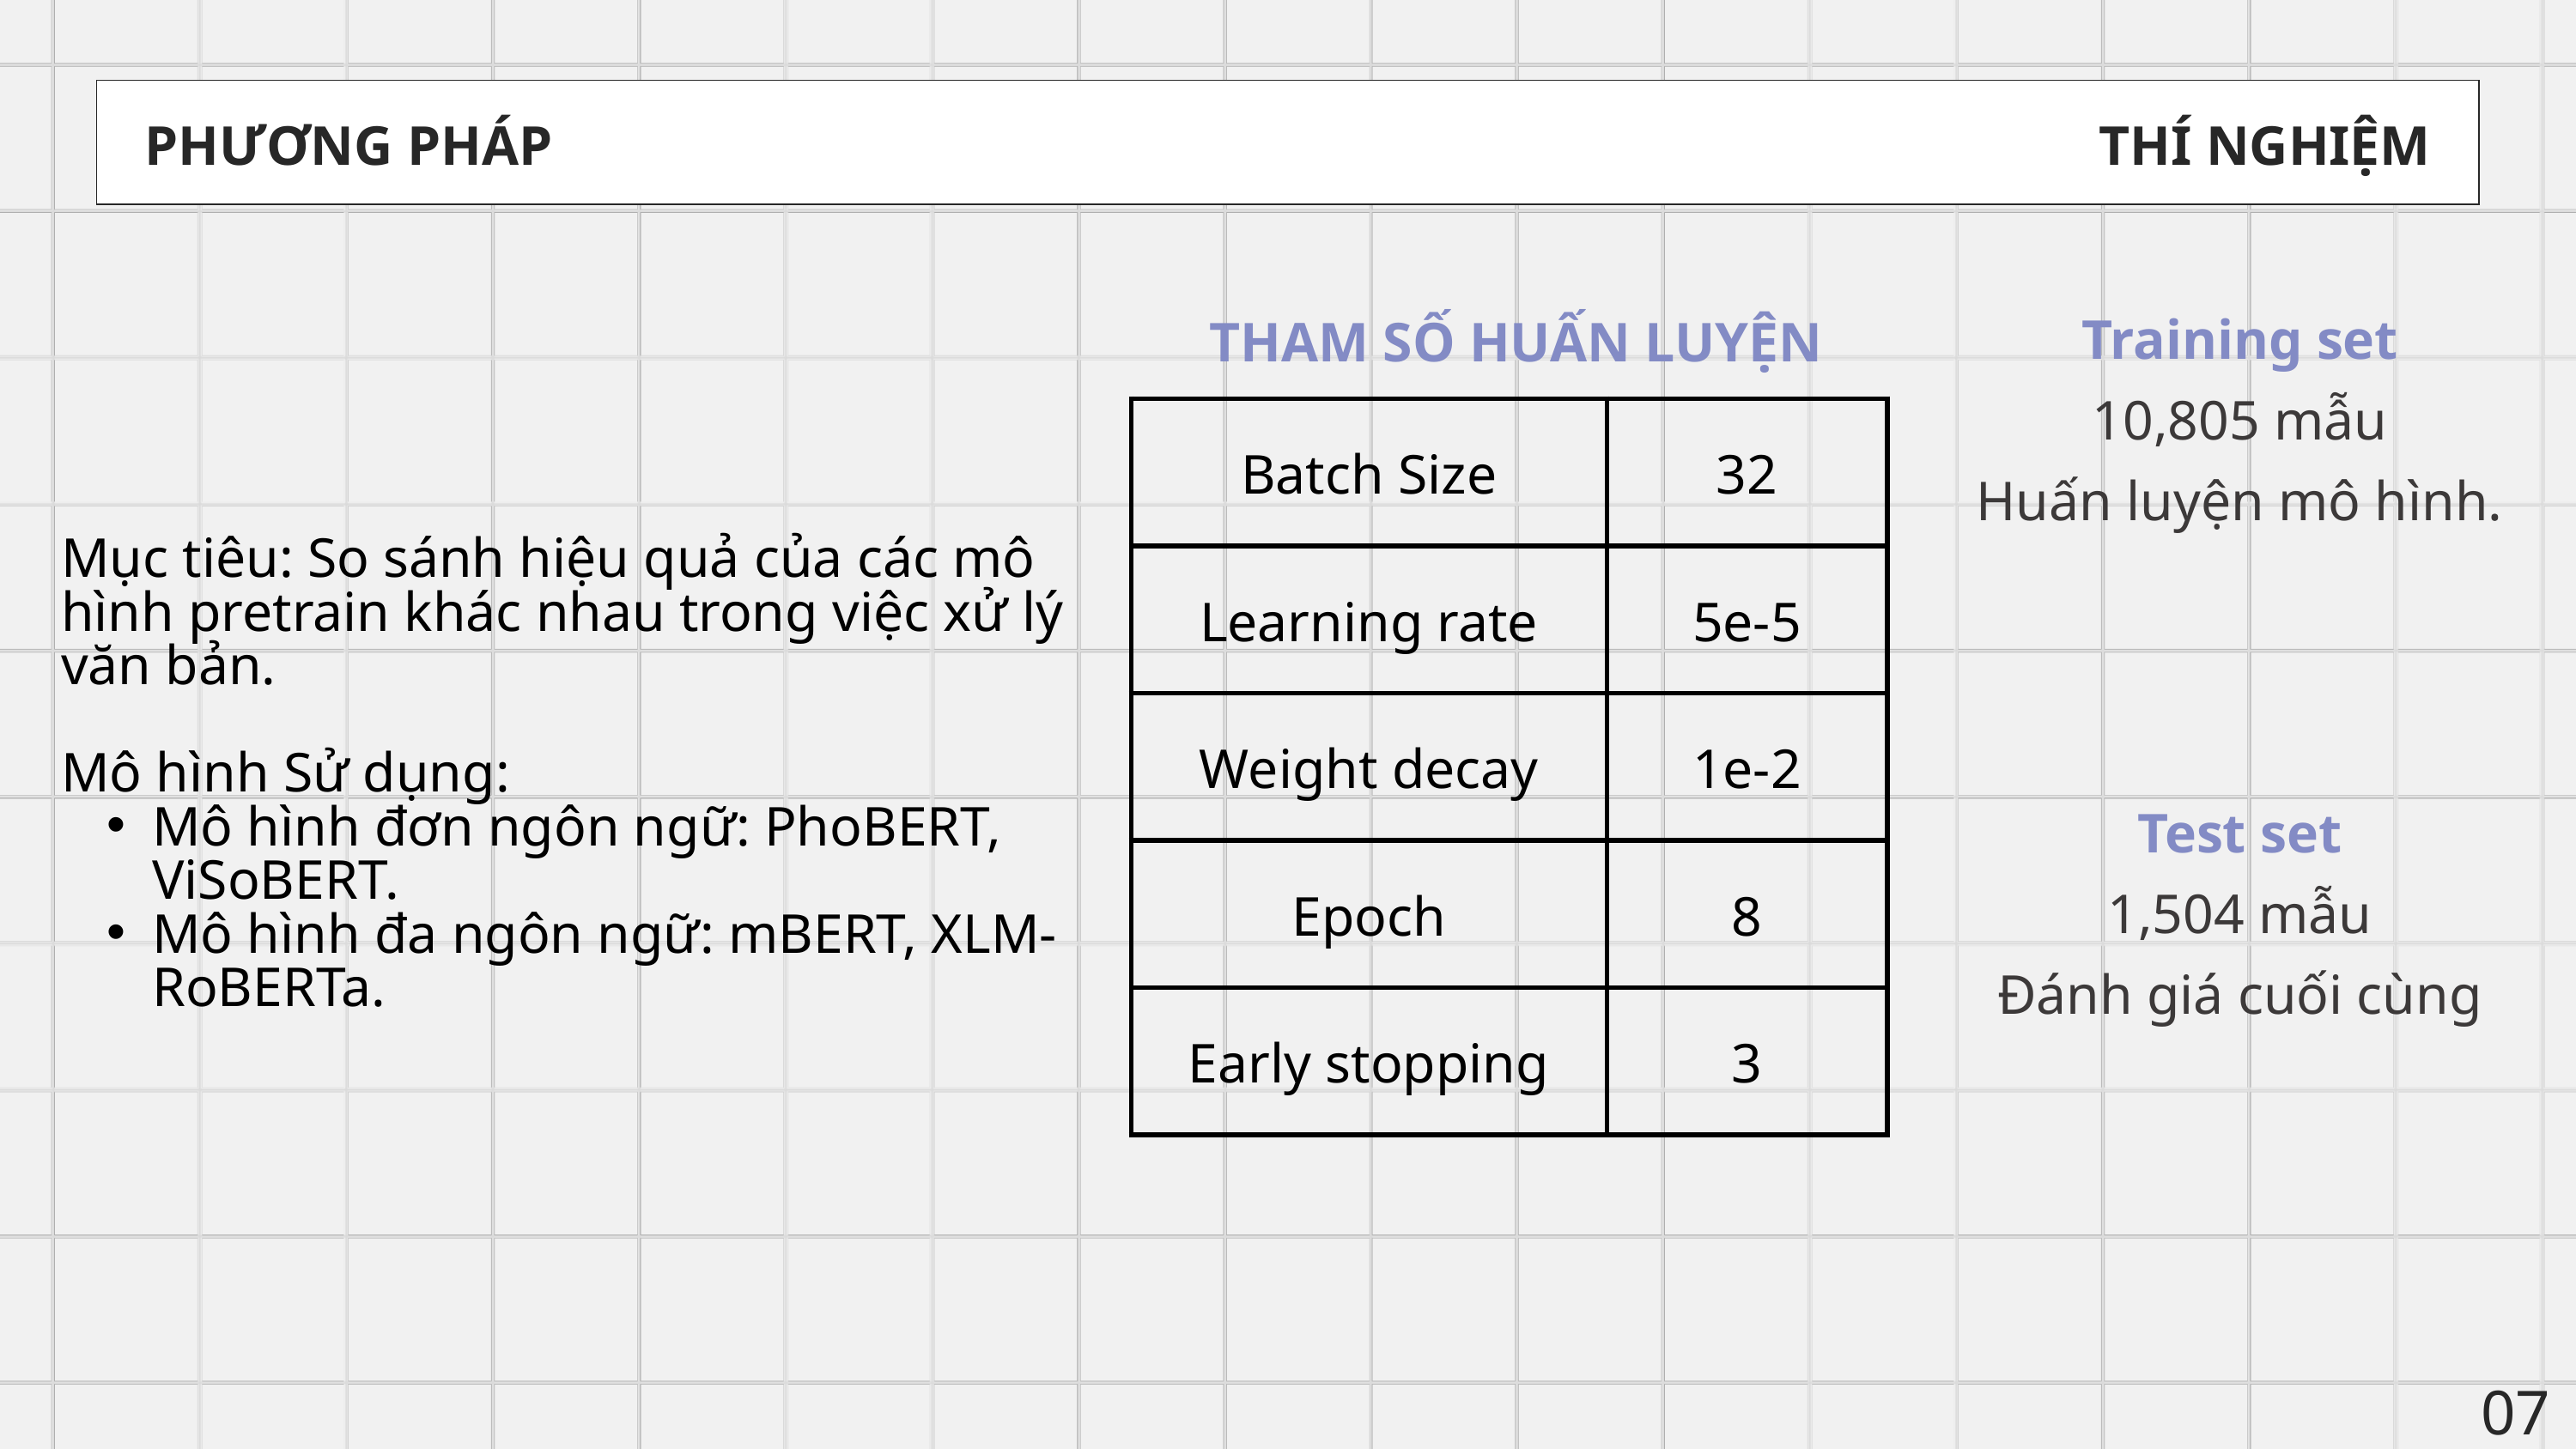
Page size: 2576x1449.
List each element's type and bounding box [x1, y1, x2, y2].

text_box [96, 80, 2480, 205]
text_box [0, 0, 2576, 1449]
